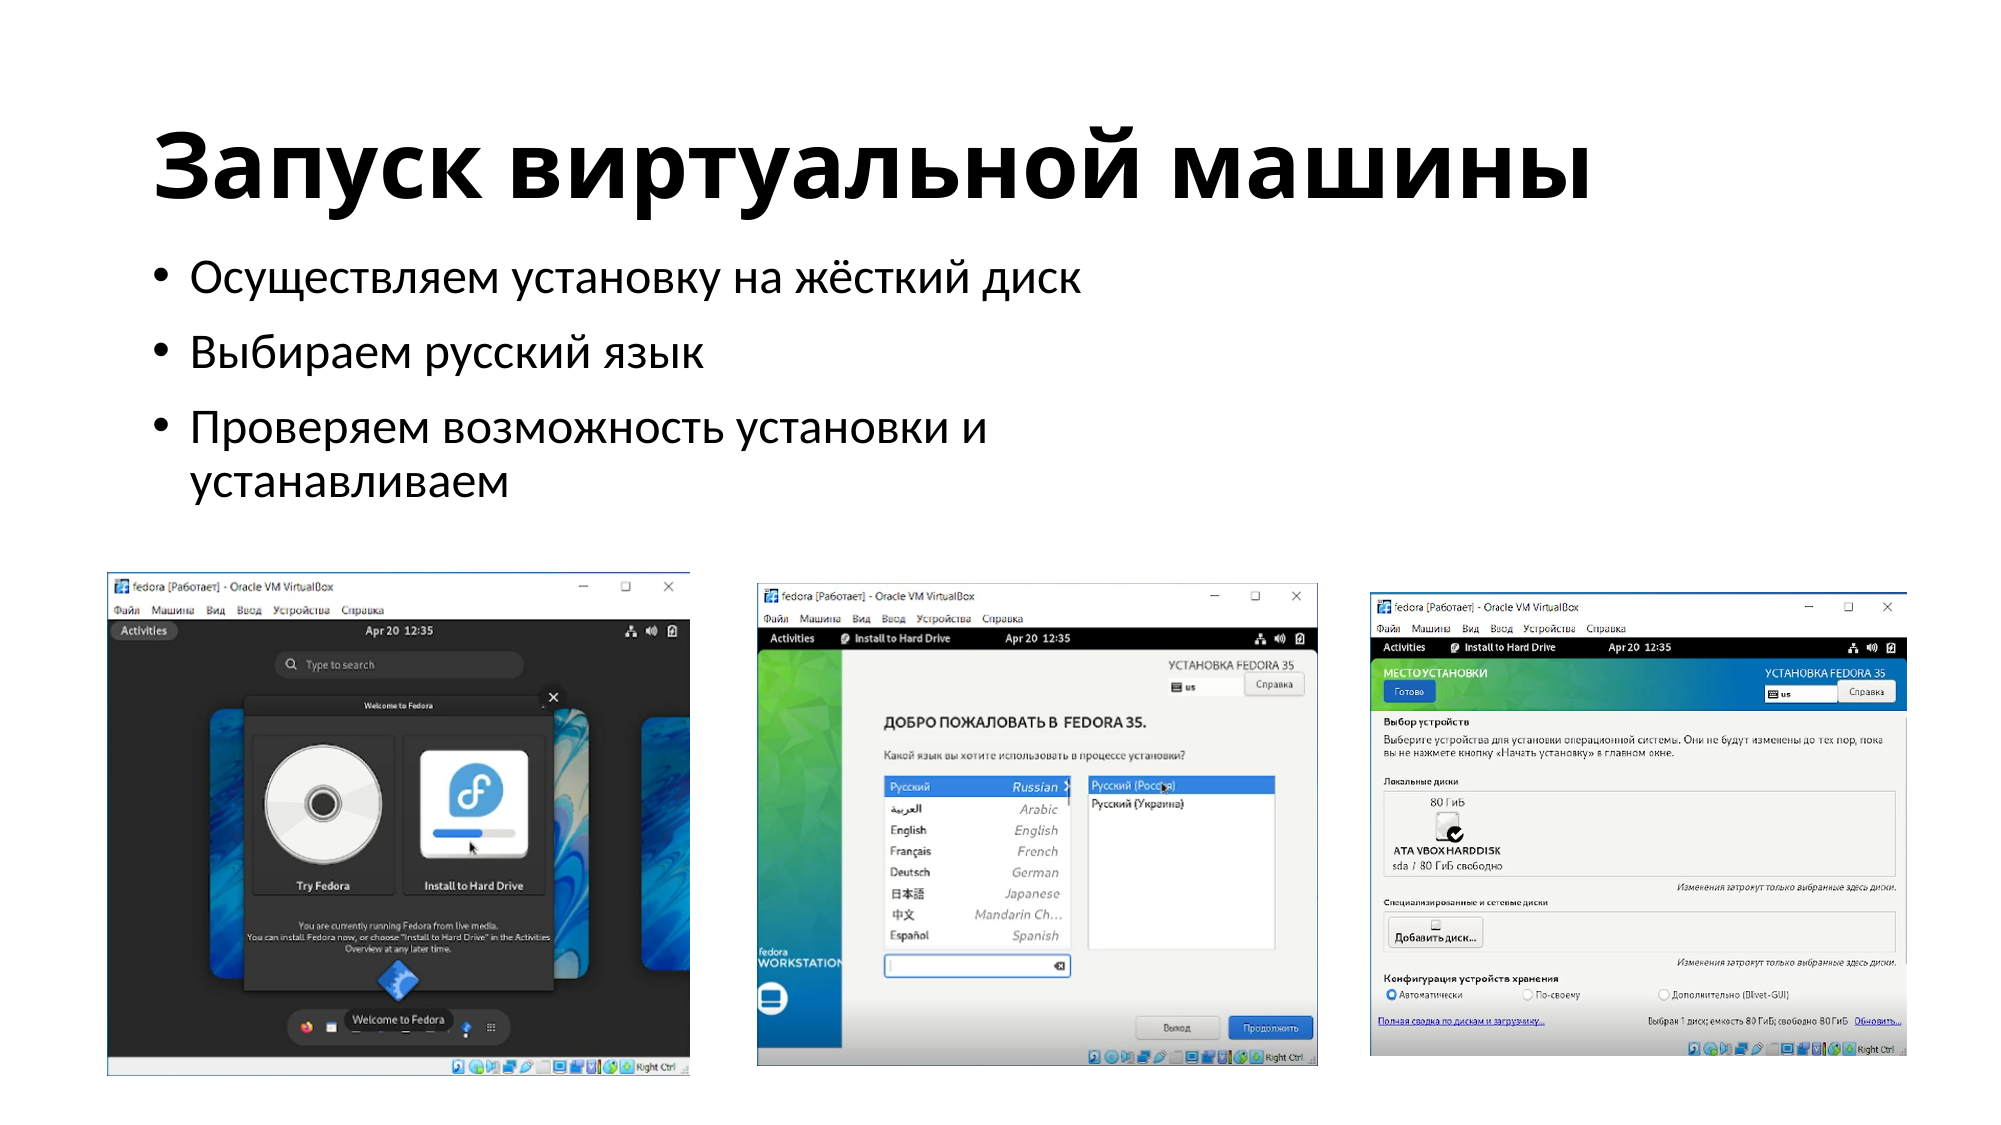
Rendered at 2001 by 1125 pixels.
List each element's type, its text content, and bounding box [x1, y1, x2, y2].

title Запуск виртуальной машины [137, 59, 1863, 278]
picture [1370, 592, 1907, 1056]
text_box Осуществляем установку на жёсткий диск Выбираем русский язык Проверяем возможность установки и устанавливаем [137, 242, 1288, 584]
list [107, 572, 690, 1076]
picture [757, 583, 1318, 1066]
